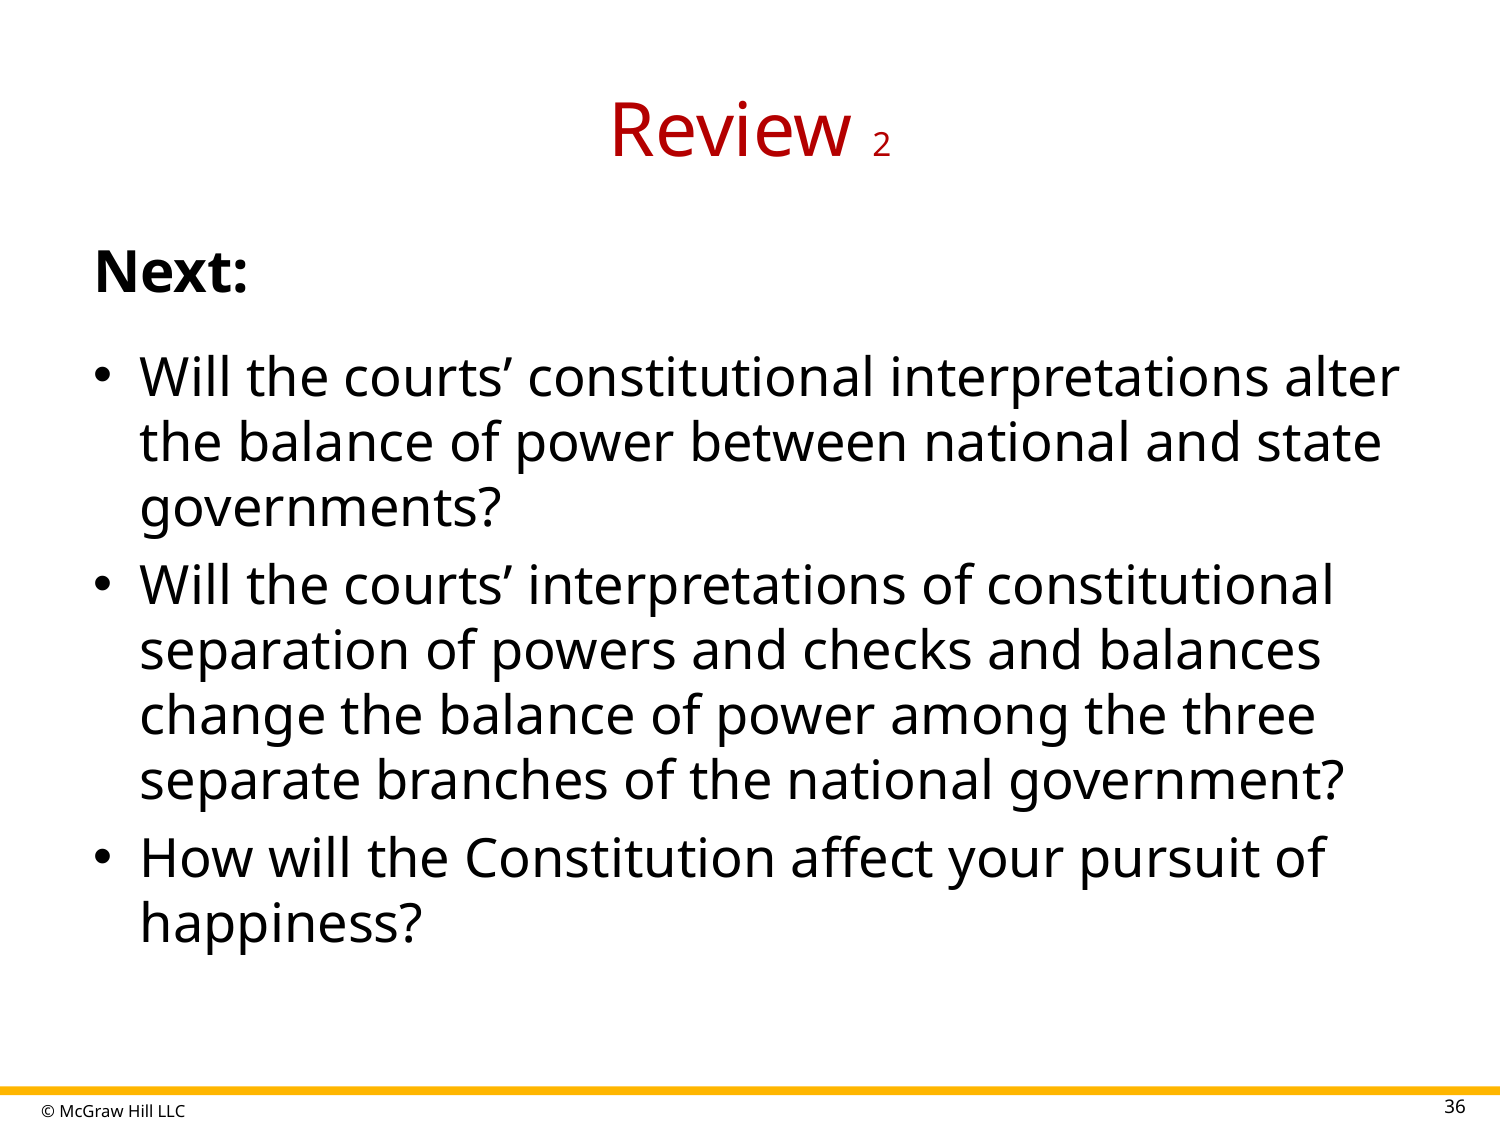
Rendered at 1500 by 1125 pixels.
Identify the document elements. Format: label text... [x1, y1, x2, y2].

title Review 2 [54, 30, 1446, 222]
slide_number 36 [1415, 1094, 1474, 1122]
list Next: Will the courts’ constitutional interpretations alter the balance of power between national and state governments? Will the courts’ interpretations of constitutional separation of powers and checks and balances change the balance of power among the three separate branches of the national government? How will the Constitution affect your pursuit of happiness? [78, 226, 1422, 1037]
